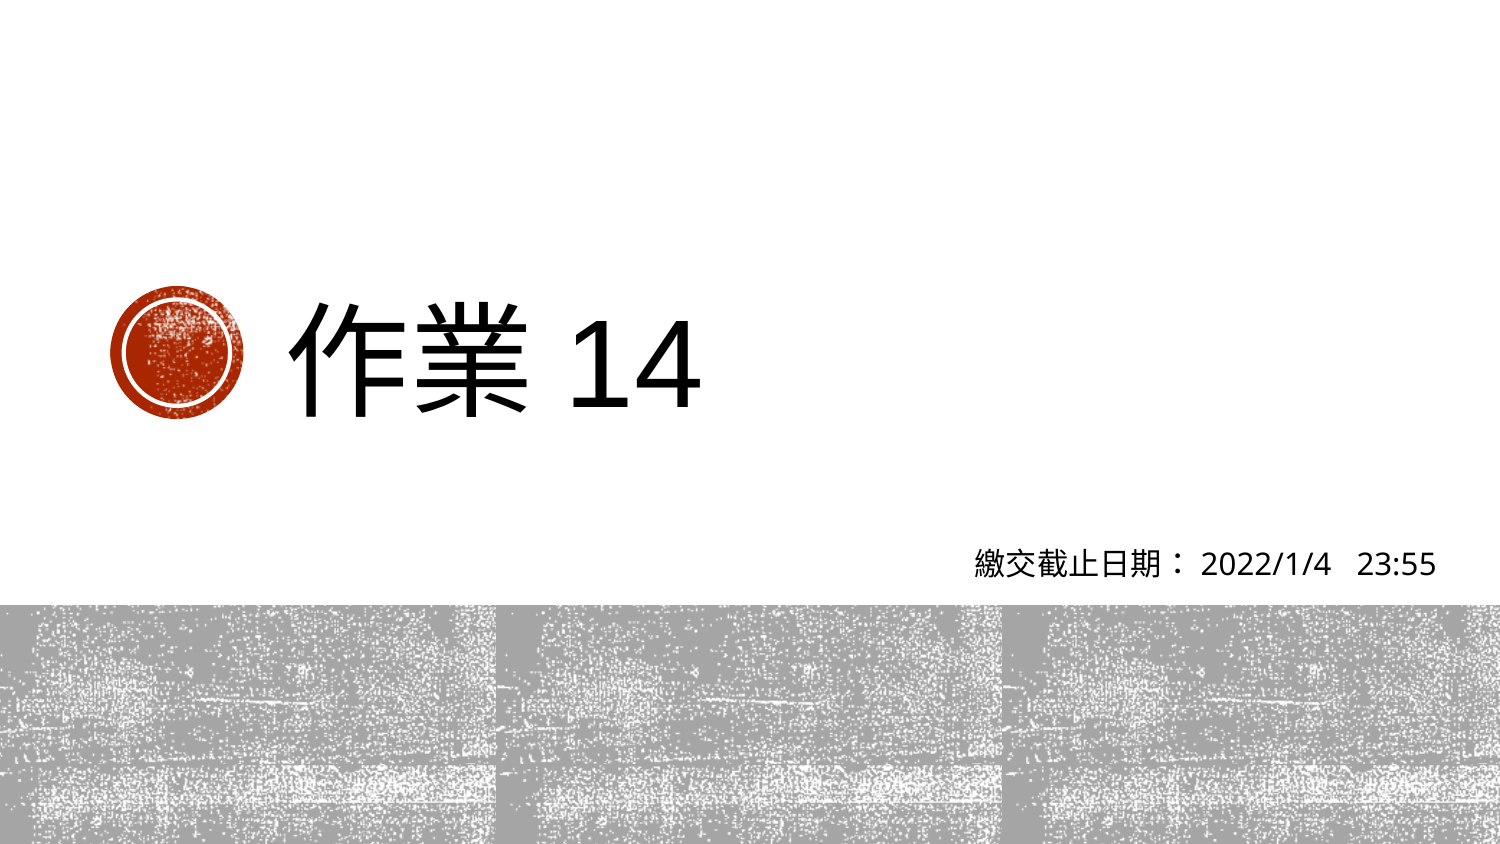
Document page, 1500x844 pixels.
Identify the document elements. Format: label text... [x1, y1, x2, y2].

text_box 繳交截止日期：2022/1/4 23:55 [963, 538, 1474, 588]
picture [110, 286, 244, 420]
title 作業14 [273, 154, 1416, 588]
